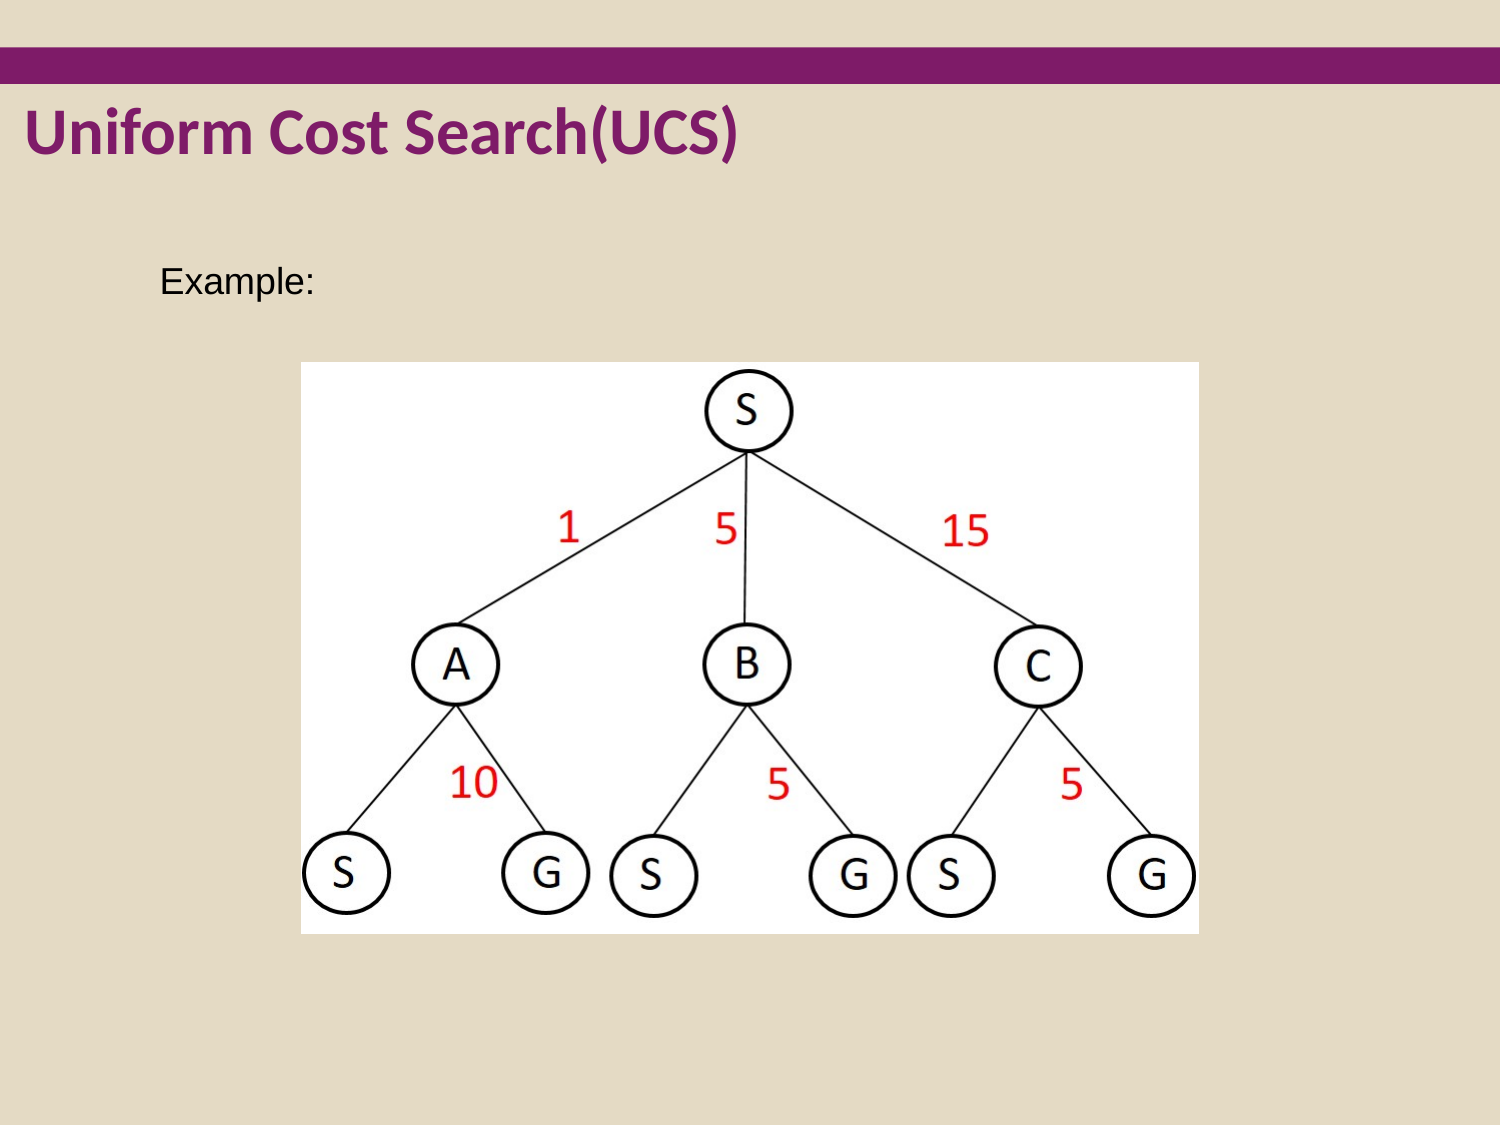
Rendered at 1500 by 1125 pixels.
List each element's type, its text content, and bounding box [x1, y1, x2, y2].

text_box Example: [144, 249, 525, 310]
text_box [0, 47, 1500, 84]
text_box Uniform Cost Search(UCS) [24, 87, 1488, 210]
picture [301, 362, 1199, 934]
